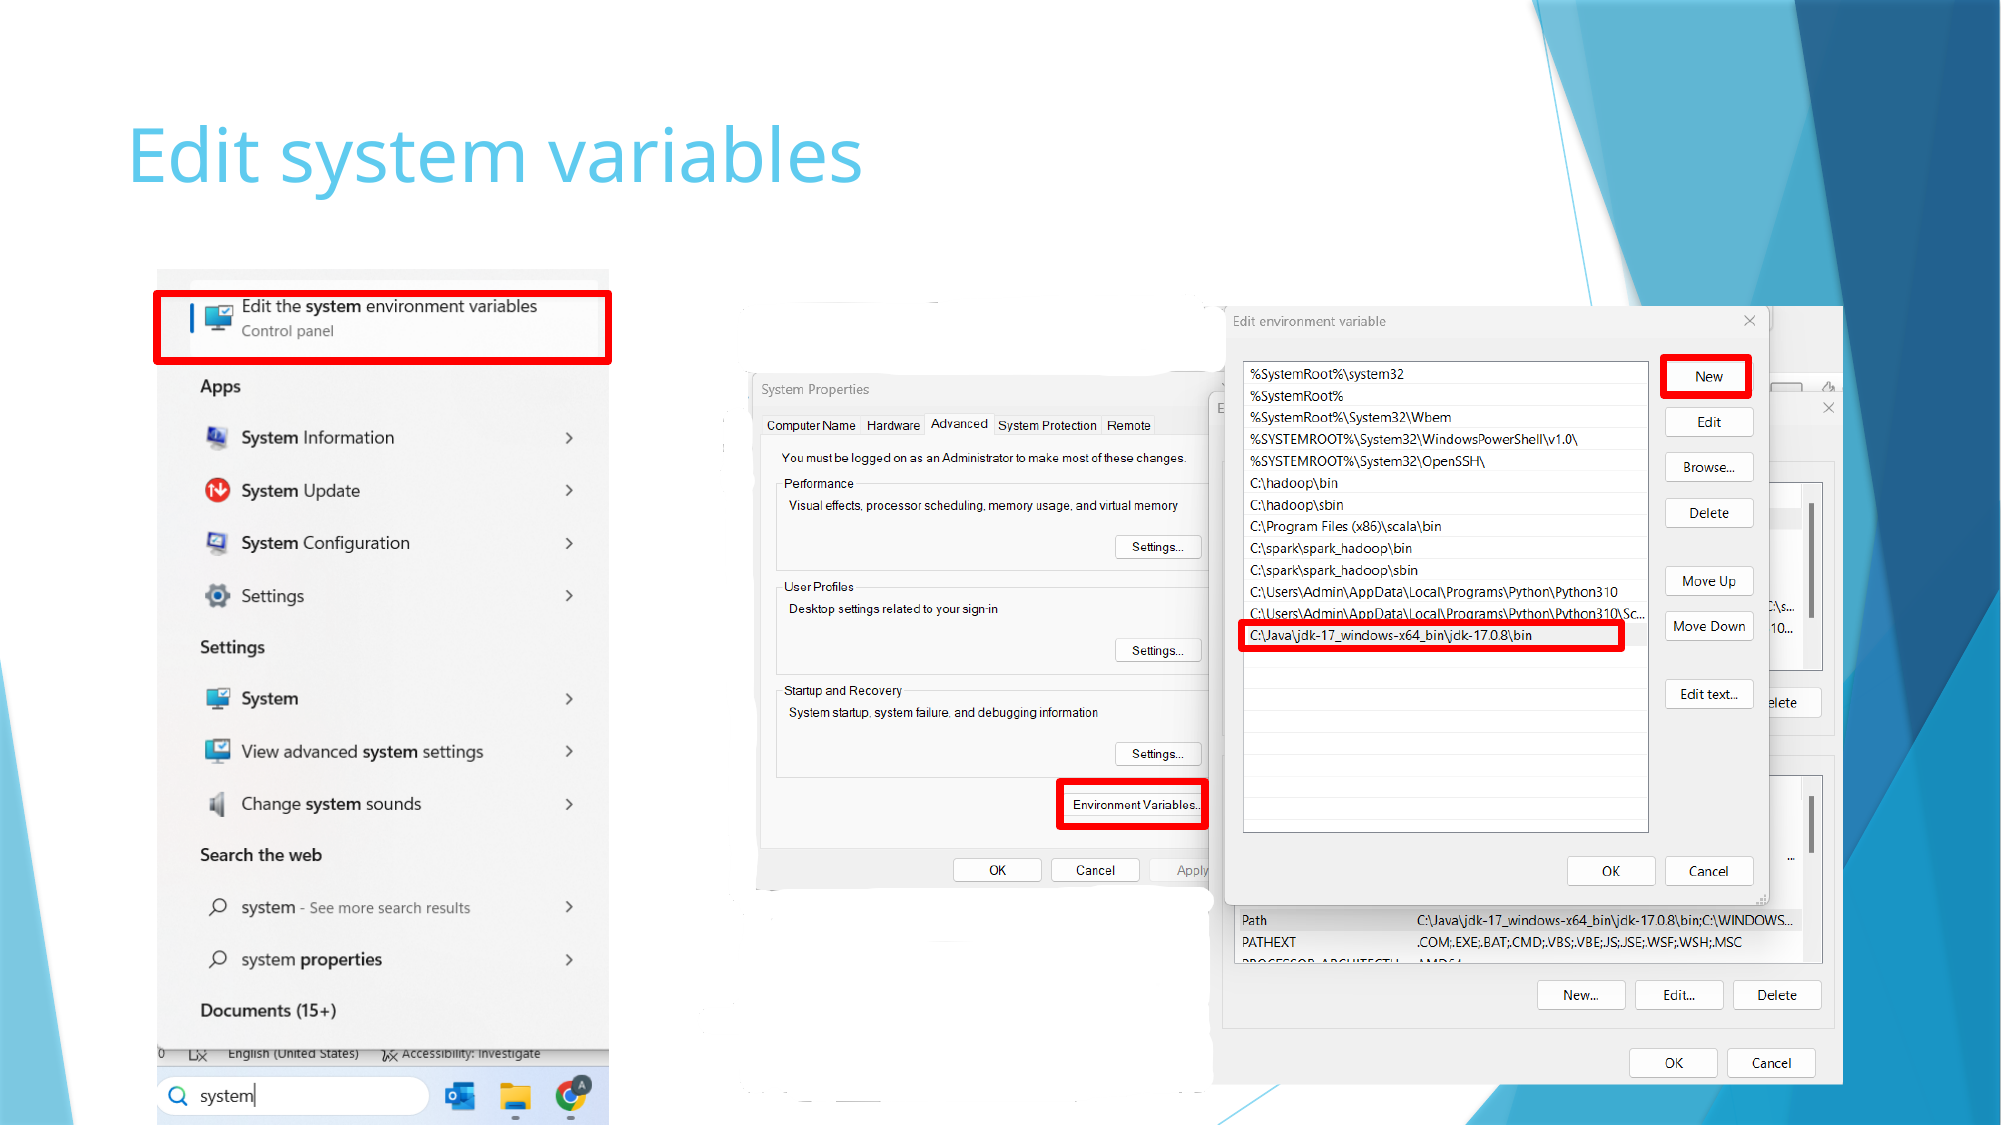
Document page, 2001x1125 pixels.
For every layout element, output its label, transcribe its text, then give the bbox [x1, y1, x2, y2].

picture [156, 268, 609, 1125]
picture [694, 292, 1844, 1102]
title Edit system variables [111, 99, 1522, 317]
